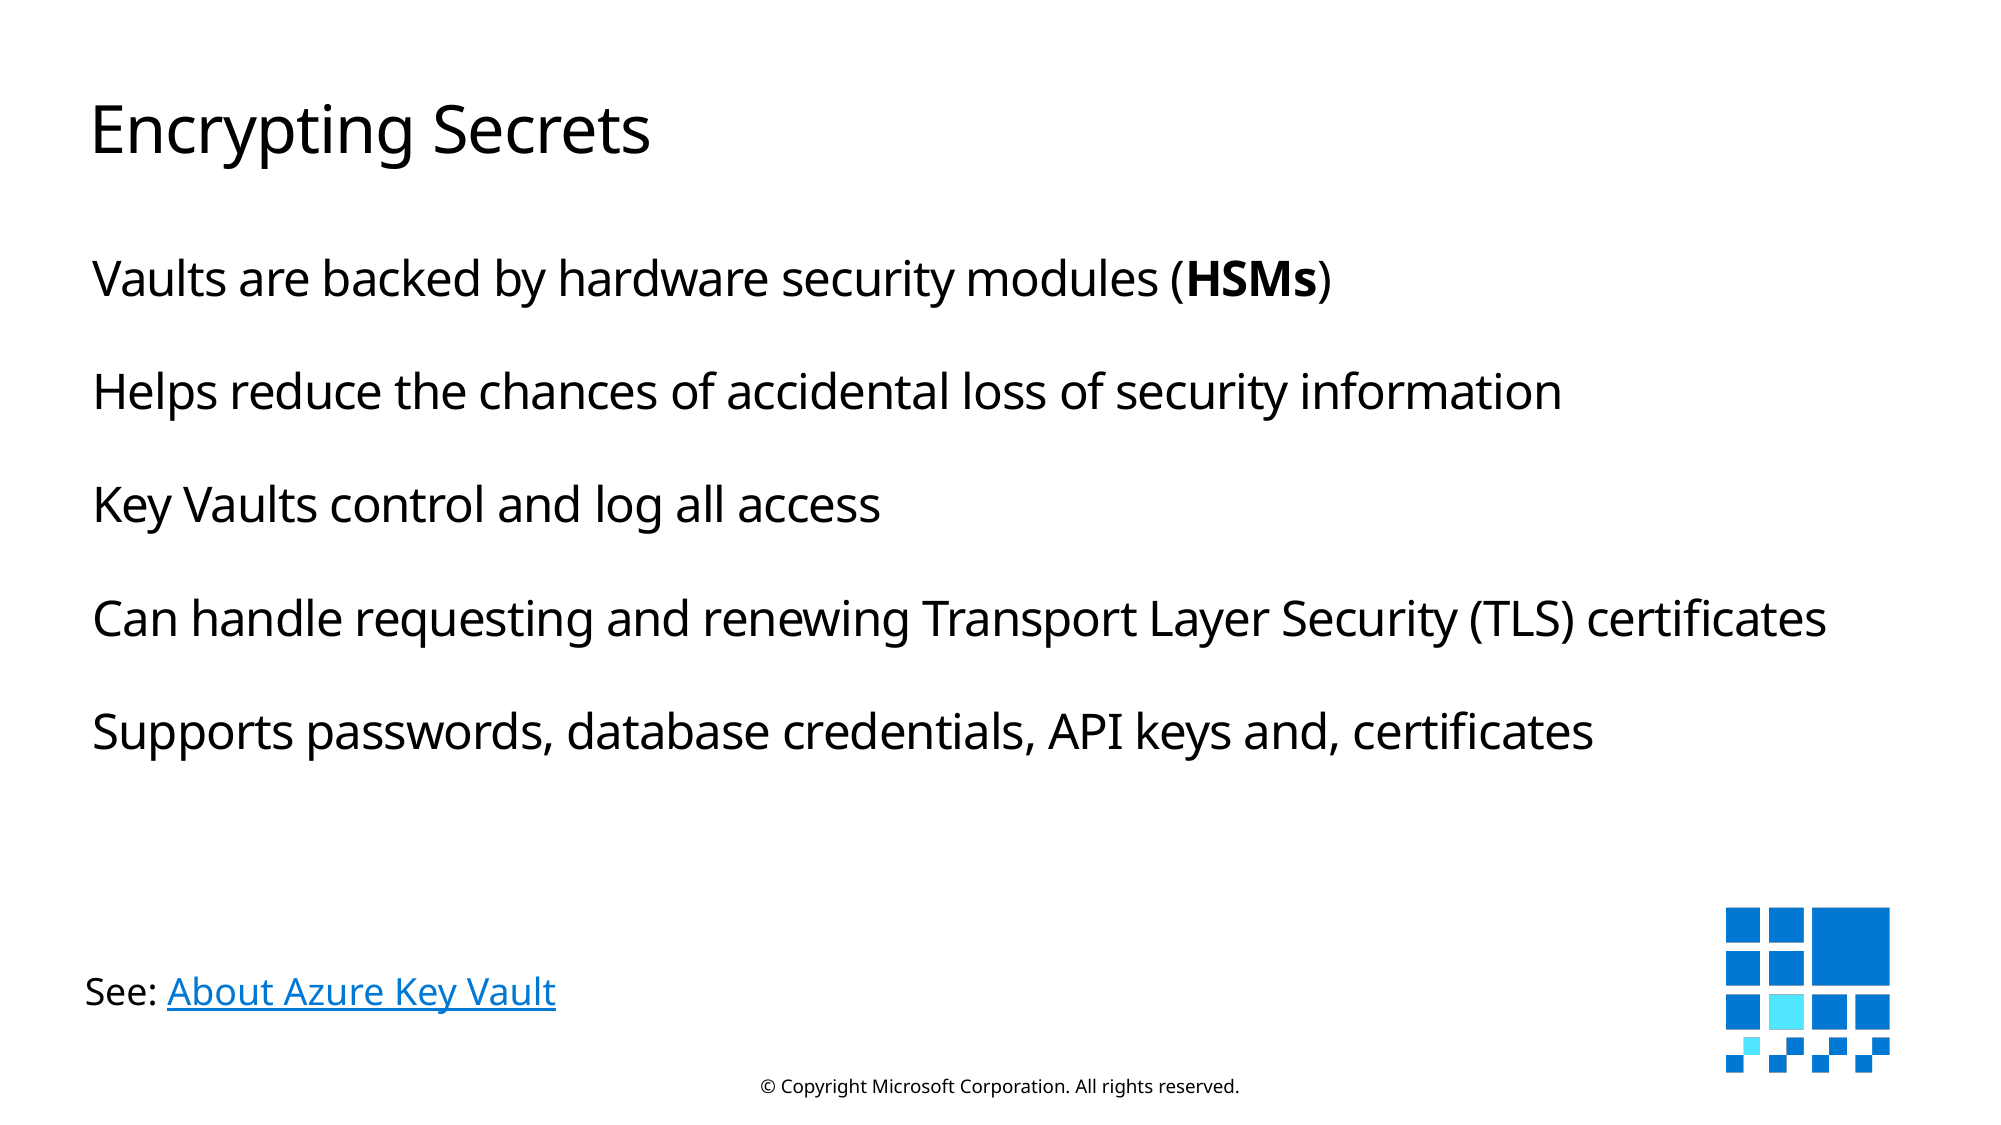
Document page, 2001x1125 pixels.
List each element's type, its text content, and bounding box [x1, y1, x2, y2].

picture [1716, 899, 1898, 1081]
title Encrypting Secrets [89, 81, 1951, 193]
list Vaults are backed by hardware security modules (HSMs) Helps reduce the chances of accidental loss of security information Key Vaults control and log all access Can handle requesting and renewing Transport Layer Security (TLS) certificates Supports passwords, database credentials, API keys and, certificates [77, 240, 1923, 794]
text_box See: About Azure Key Vault [54, 945, 838, 1038]
